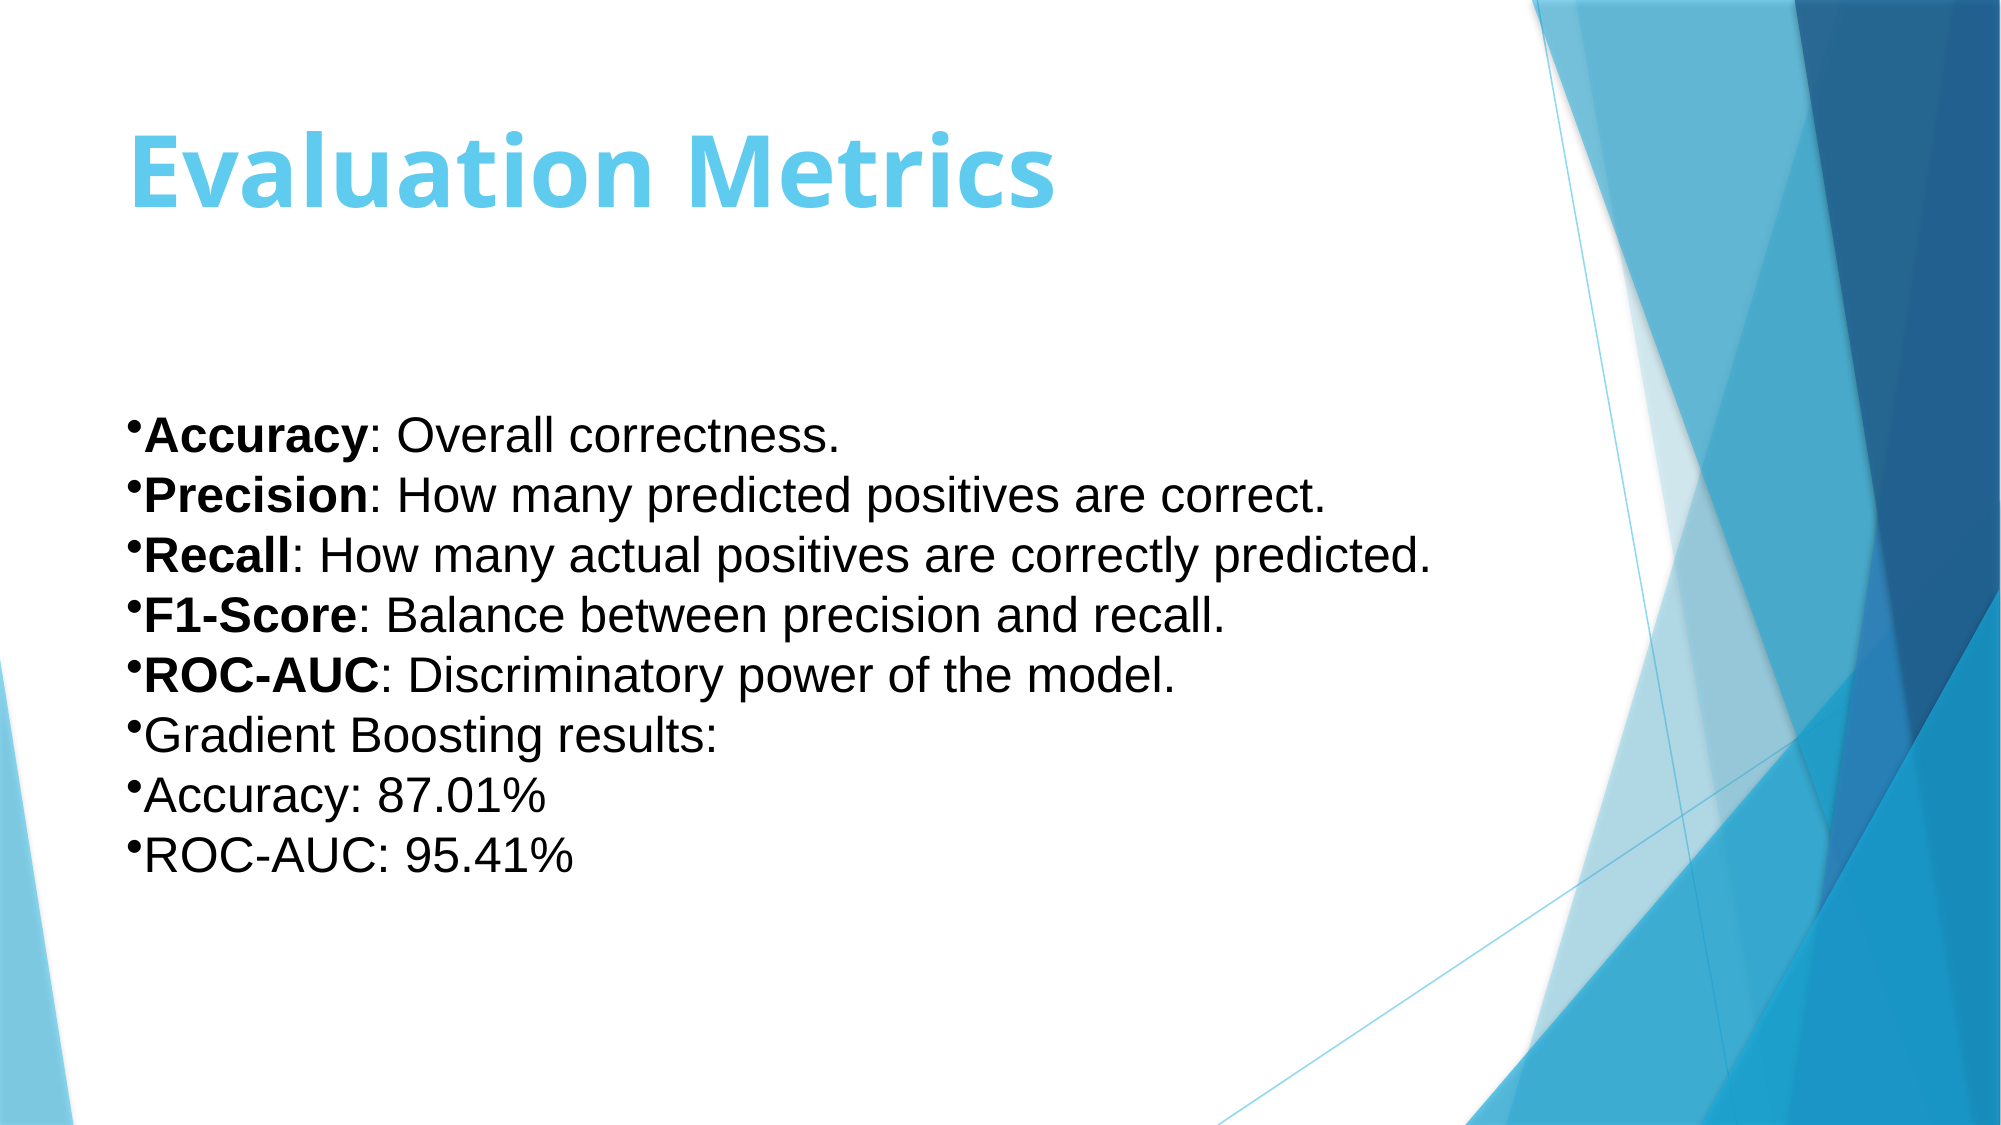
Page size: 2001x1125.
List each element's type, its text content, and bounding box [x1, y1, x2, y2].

list Accuracy: Overall correctness. Precision: How many predicted positives are correct. Recall: How many actual positives are correctly predicted. F1-Score: Balance between precision and recall. ROC-AUC: Discriminatory power of the model. Gradient Boosting results: Accuracy: 87.01% ROC-AUC: 95.41% [111, 346, 1462, 1000]
title Evaluation Metrics [111, 99, 1522, 317]
